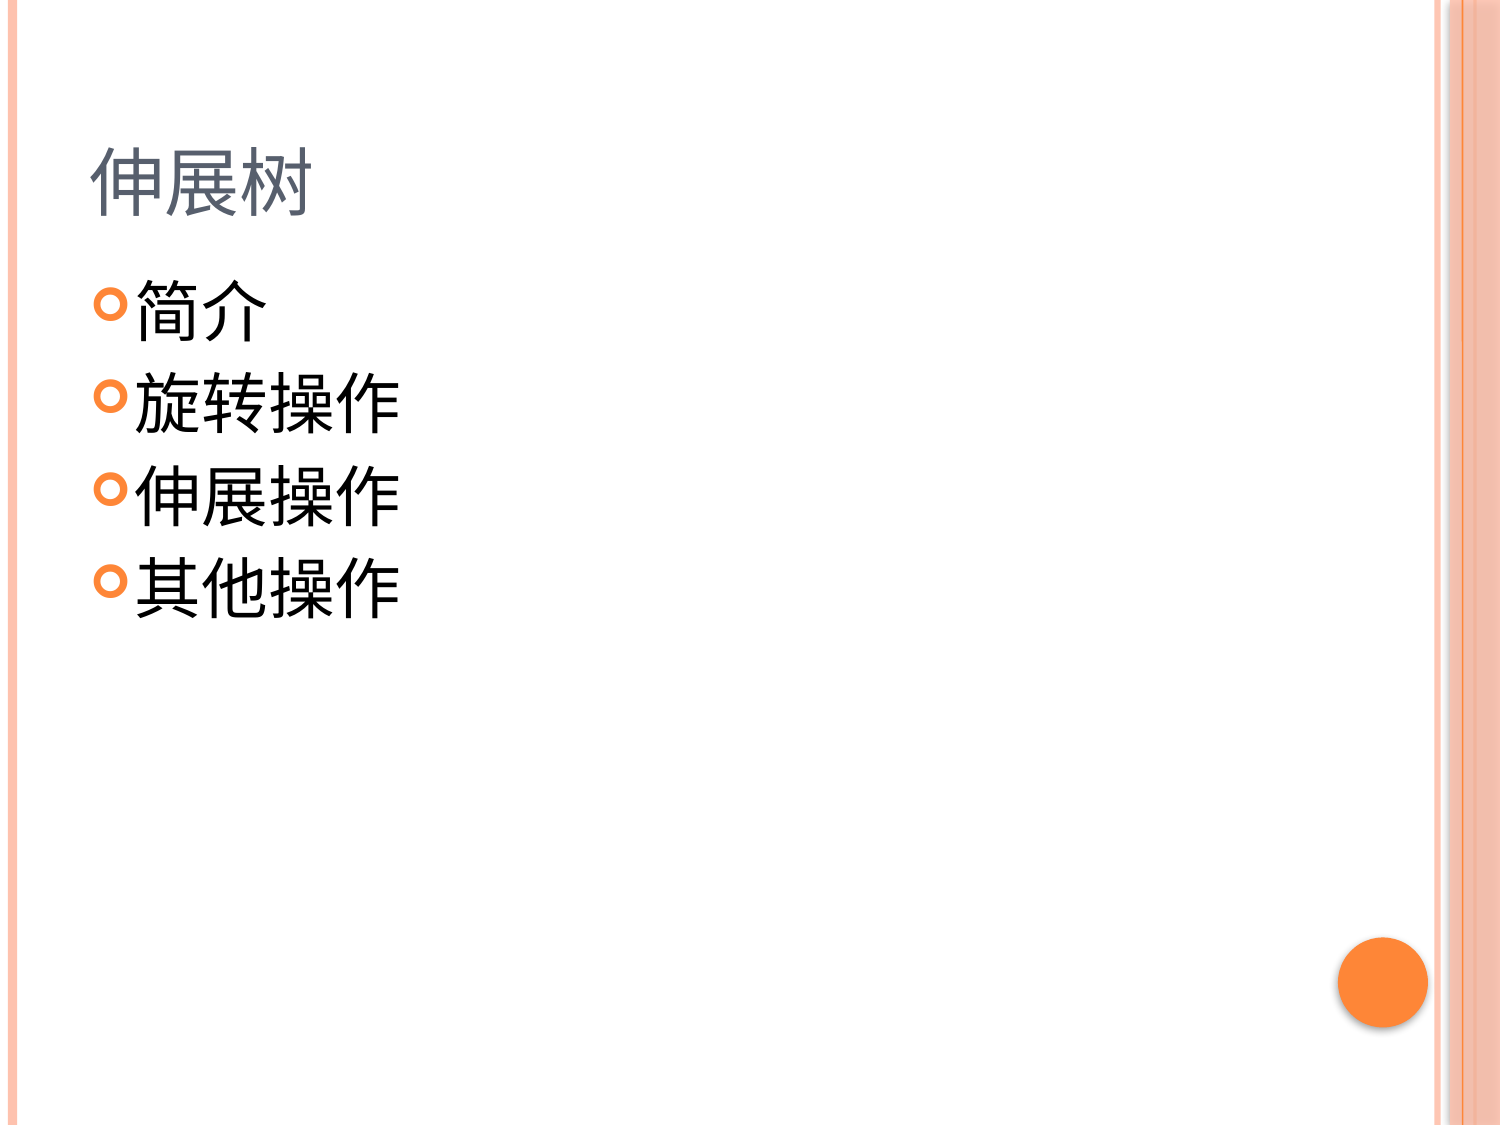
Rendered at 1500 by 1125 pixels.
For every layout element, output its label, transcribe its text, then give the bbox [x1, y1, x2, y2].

title 伸展树 [75, 45, 1300, 233]
list 简介 旋转操作 伸展操作 其他操作 [75, 262, 1300, 1062]
